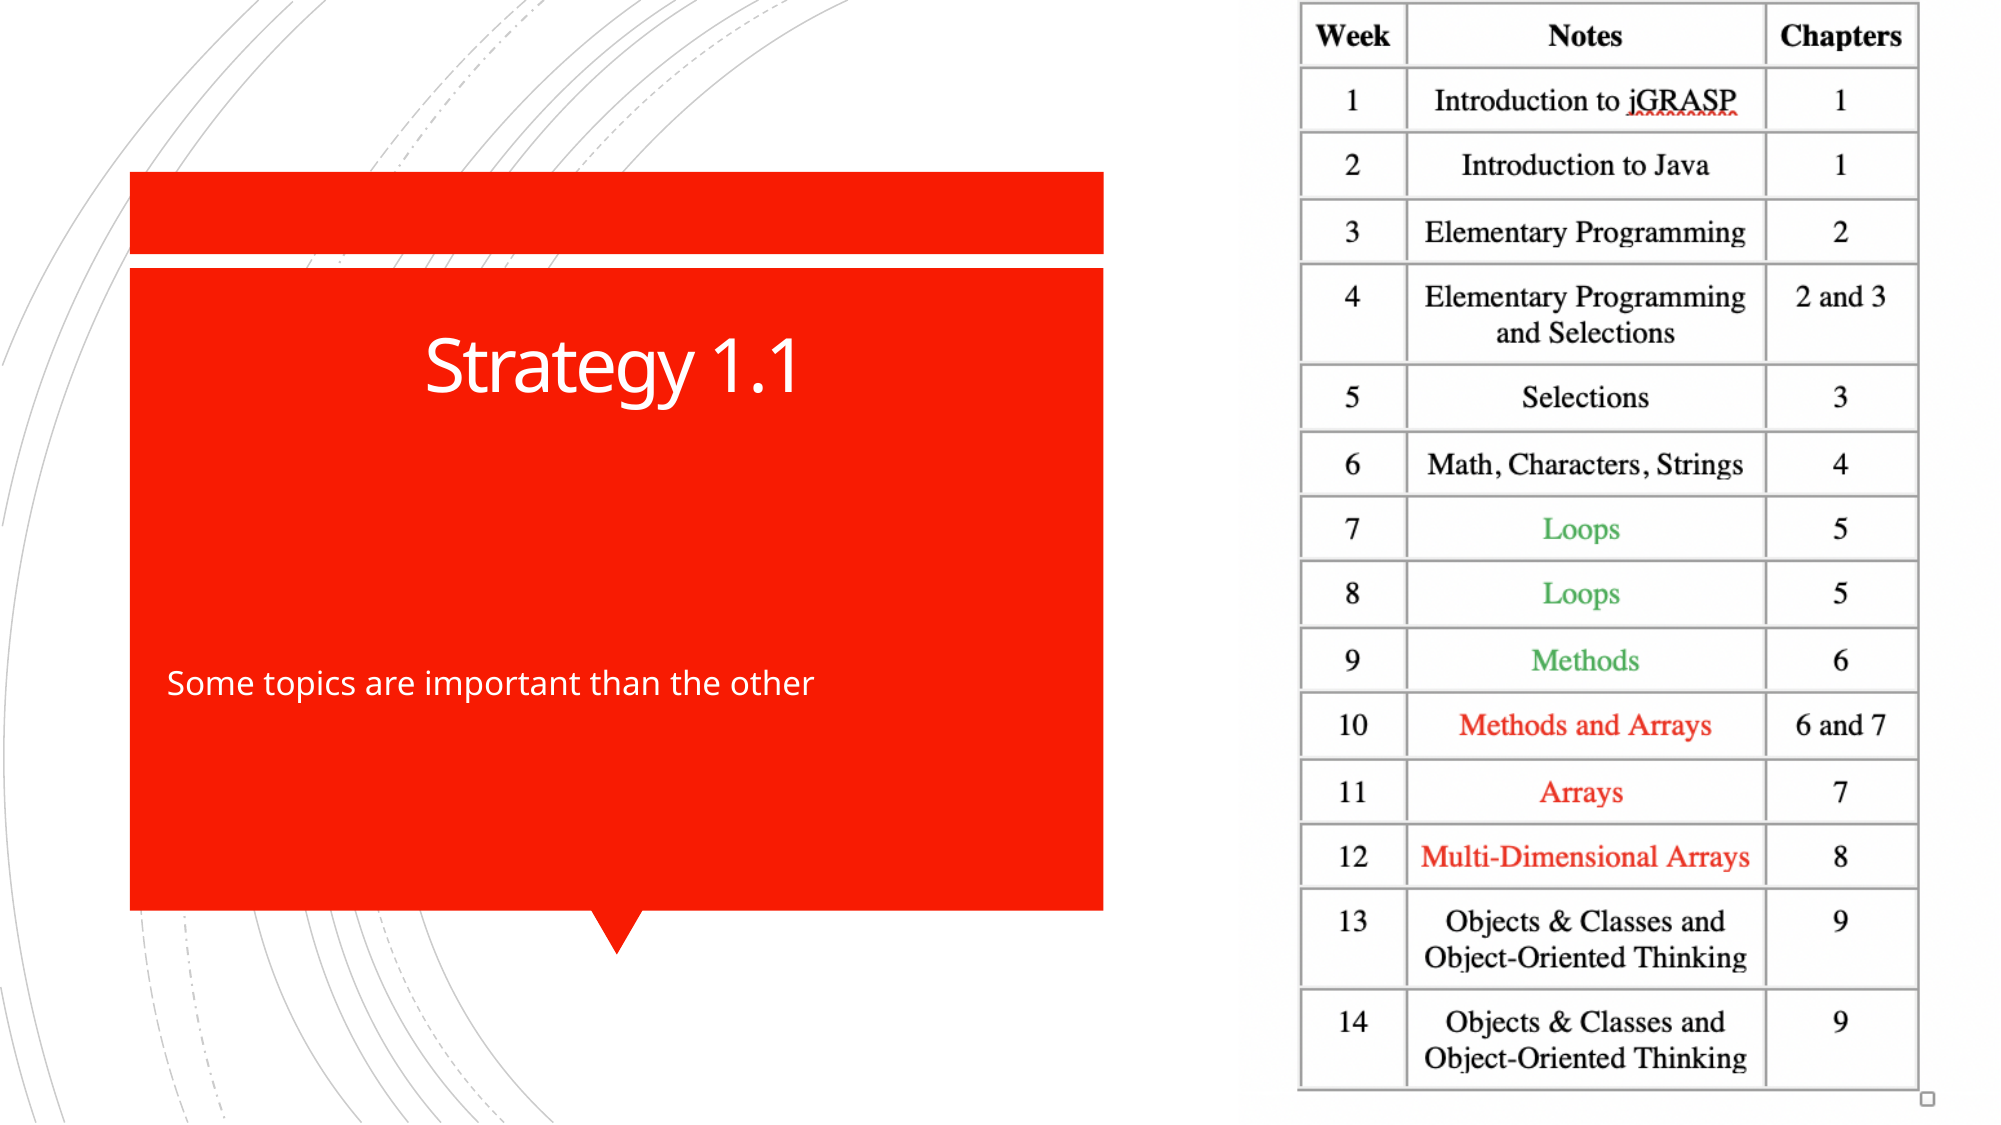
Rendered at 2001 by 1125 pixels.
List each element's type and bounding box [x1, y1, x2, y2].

text_box [0, 0, 1238, 1125]
picture [1238, 0, 2000, 1125]
